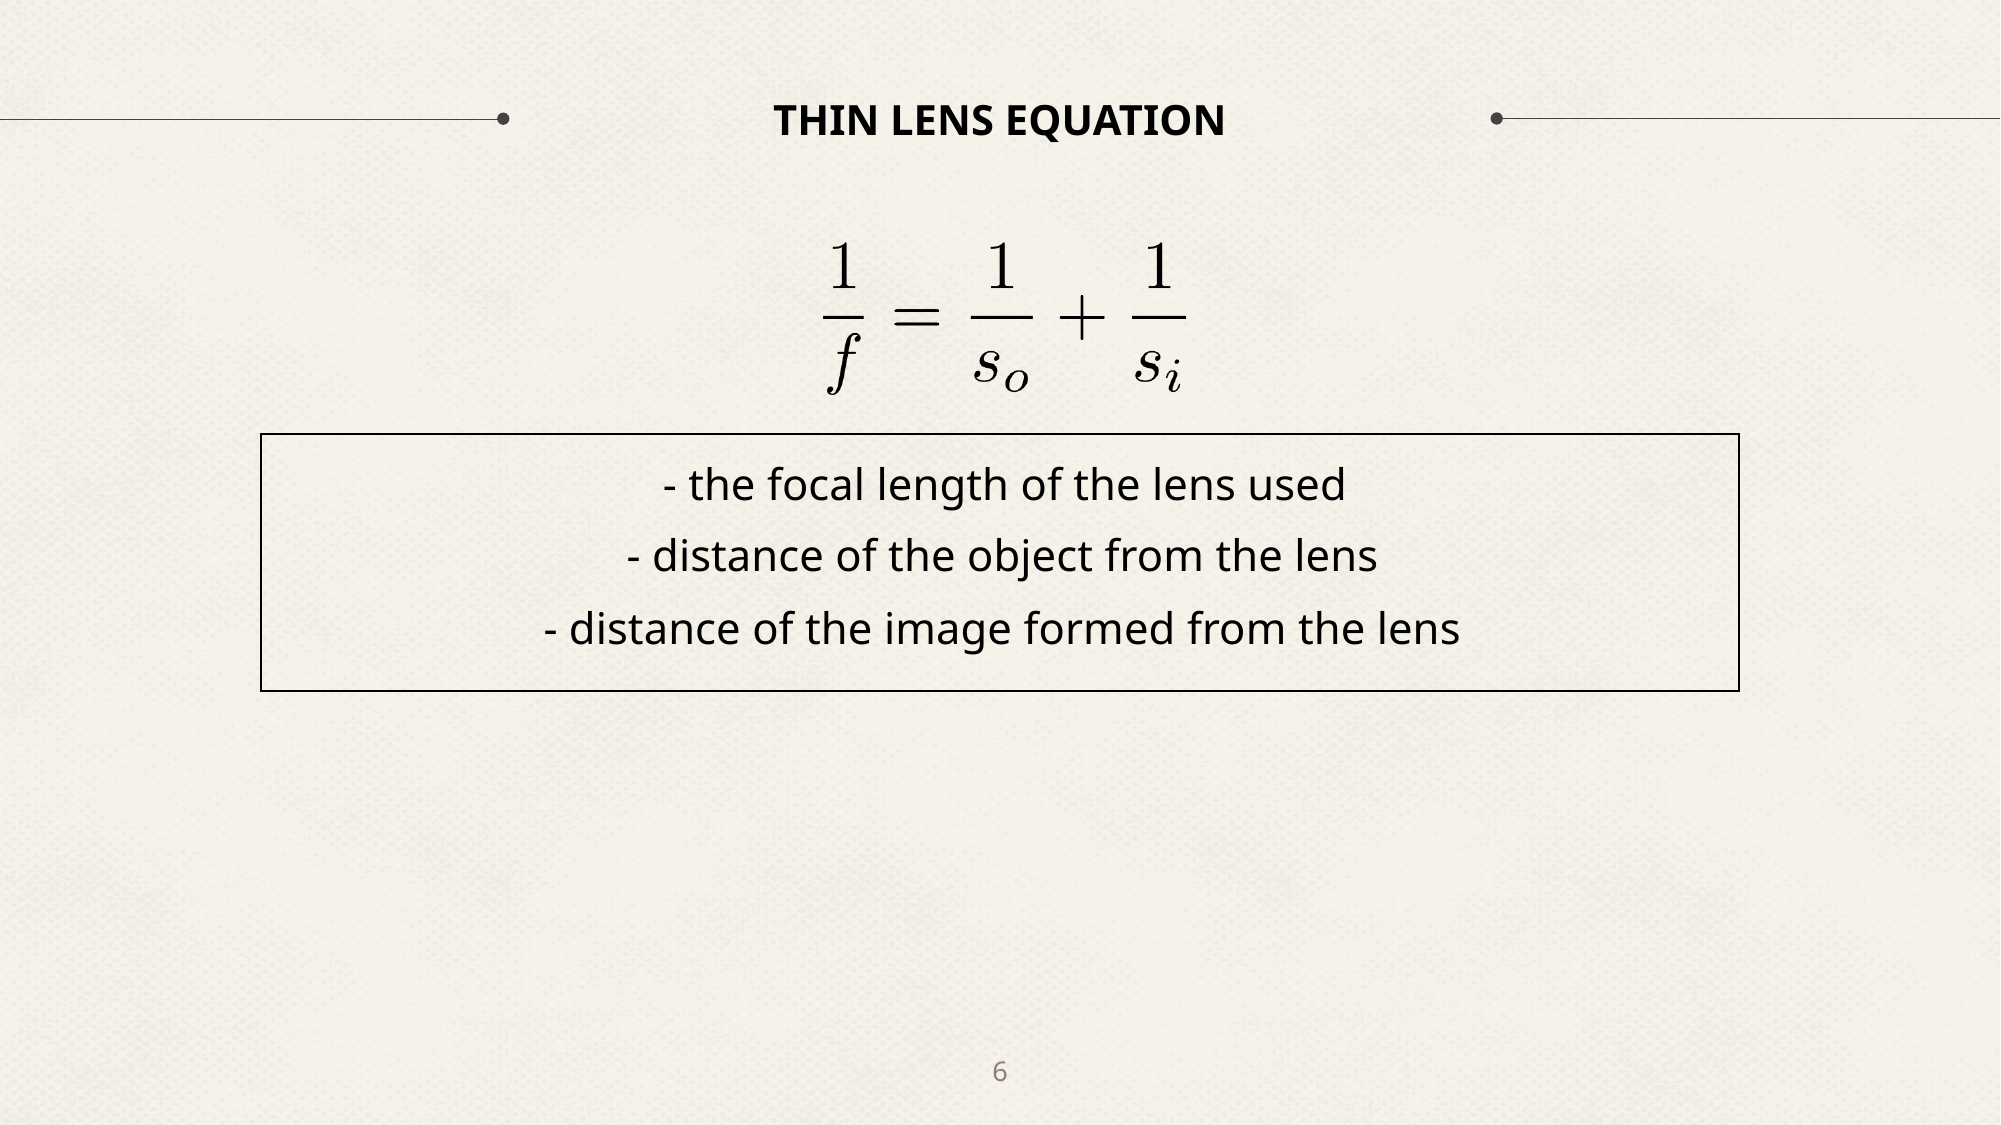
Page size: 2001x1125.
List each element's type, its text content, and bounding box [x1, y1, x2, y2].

picture [0, 0, 2001, 1125]
title THIN LENS EQUATION [573, 24, 1427, 213]
slide_number 6 [976, 1038, 1024, 1105]
